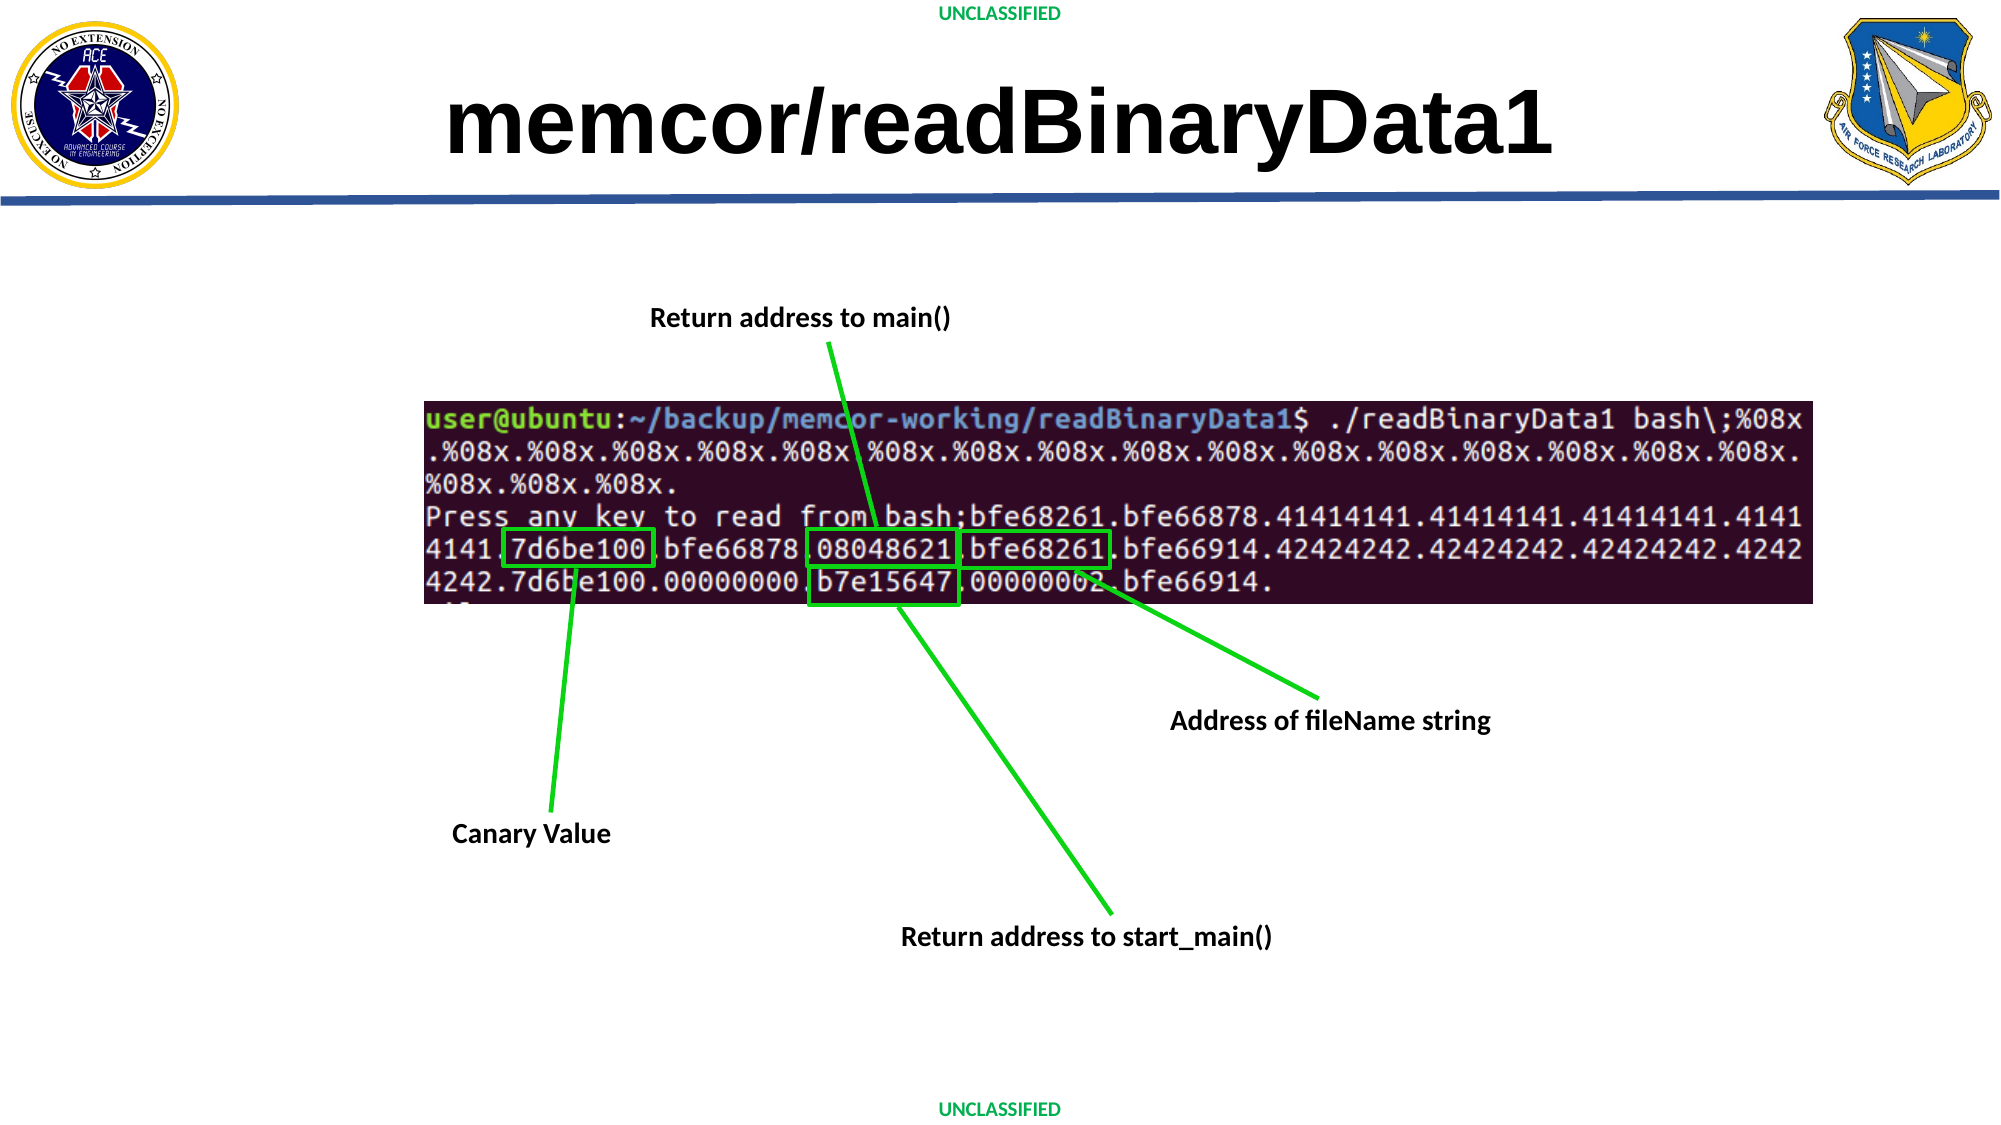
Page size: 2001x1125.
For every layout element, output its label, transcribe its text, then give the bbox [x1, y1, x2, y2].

title memcor/readBinaryData1 [137, 50, 1863, 197]
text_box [550, 341, 1320, 813]
text_box Canary Value [450, 812, 613, 850]
text_box Return address to main() [648, 295, 953, 333]
text_box Address of fileName string [1324, 698, 1493, 736]
picture [1824, 18, 1992, 186]
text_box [424, 401, 545, 605]
text_box Return address to start_main() [898, 914, 1275, 952]
picture [8, 18, 182, 192]
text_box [1324, 401, 1813, 605]
